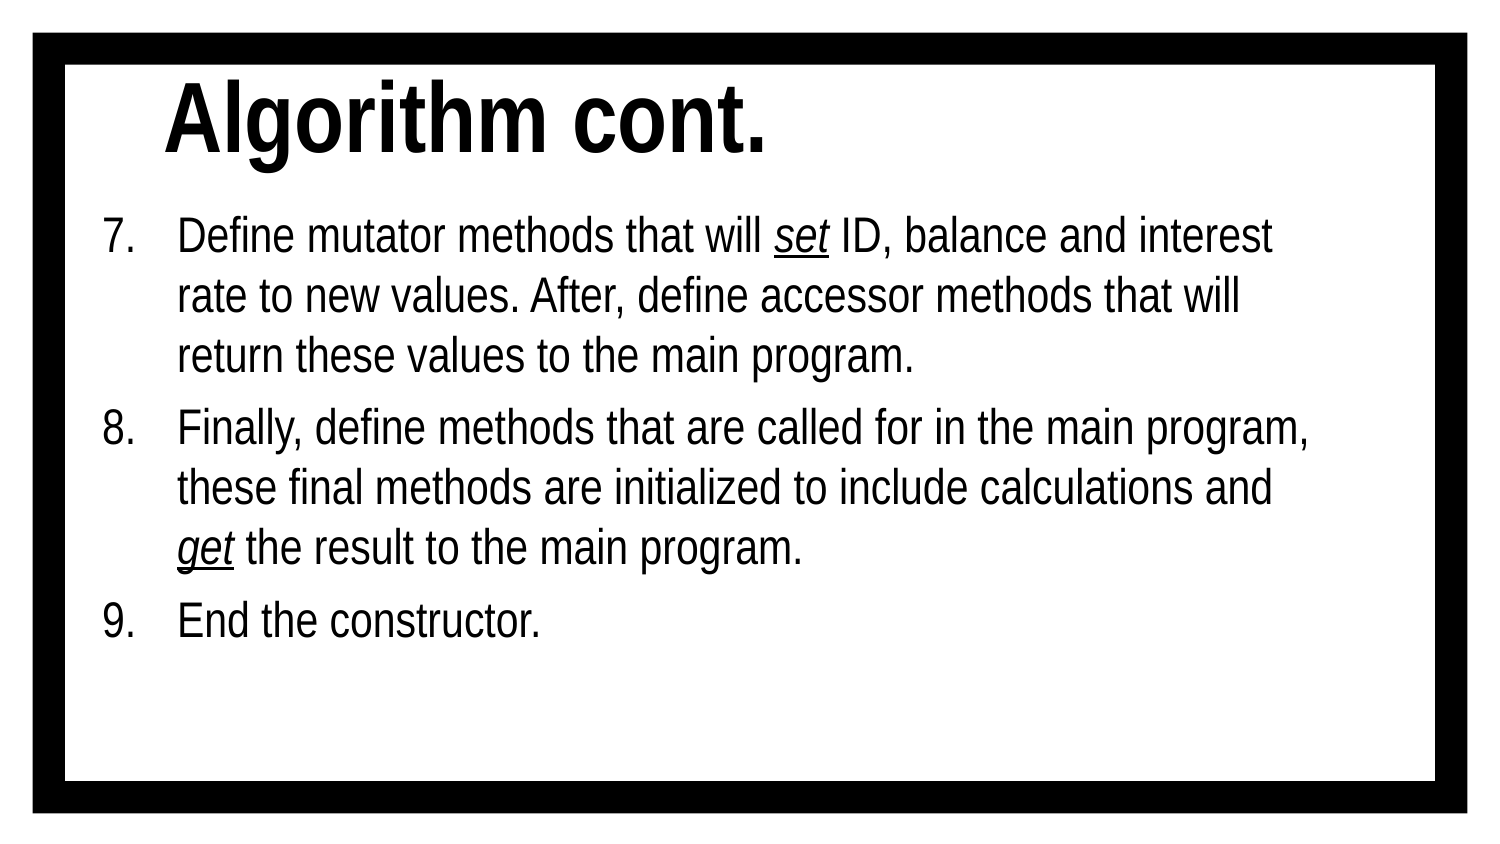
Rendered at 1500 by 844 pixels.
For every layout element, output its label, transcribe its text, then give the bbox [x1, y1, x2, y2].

list Define mutator methods that will set ID, balance and interest rate to new values. After, define accessor methods that will return these values to the main program. Finally, define methods that are called for in the main program, these final methods are initialized to include calculations and get the result to the main program. End the constructor. [66, 187, 1352, 777]
title Algorithm cont. [148, 0, 984, 187]
